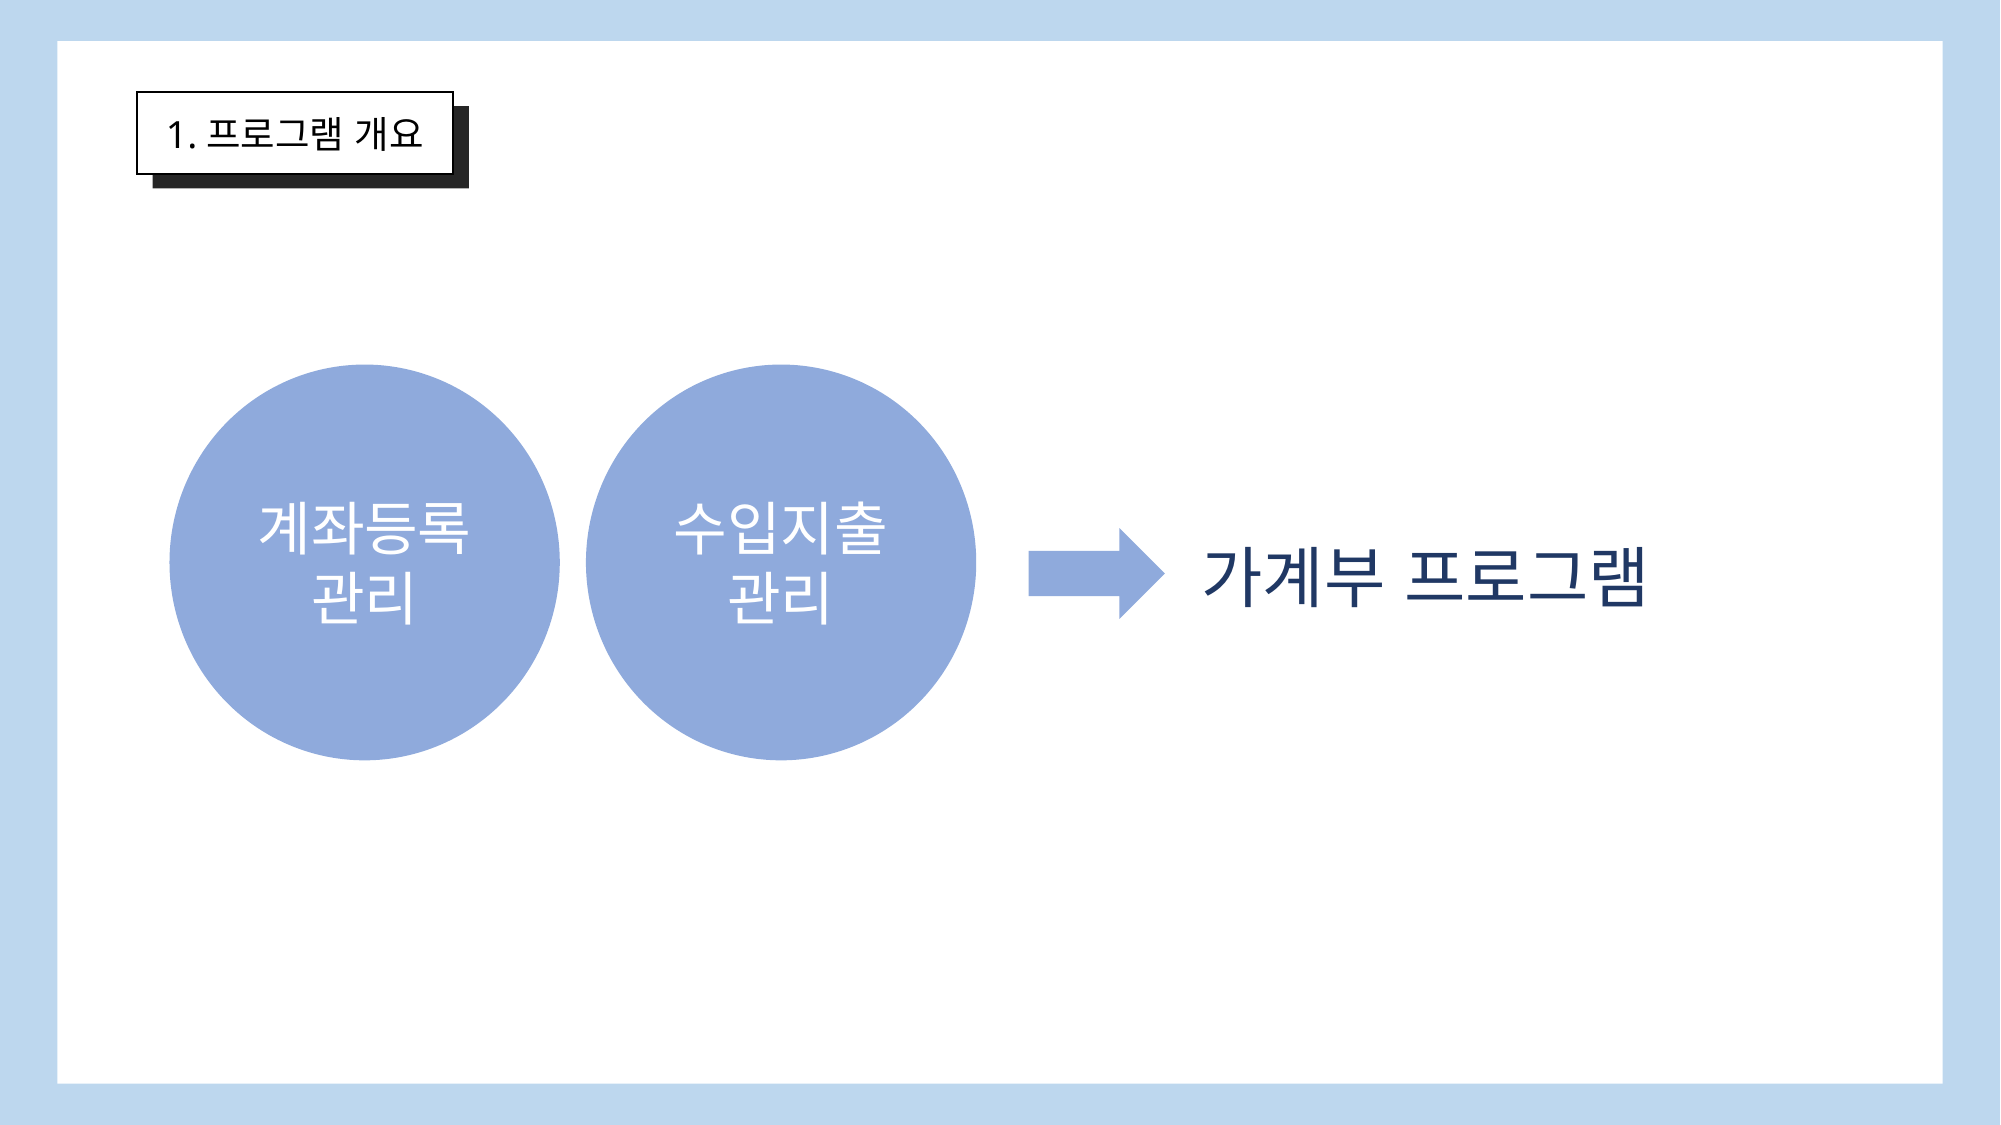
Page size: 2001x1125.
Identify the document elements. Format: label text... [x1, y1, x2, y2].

text_box [56, 40, 1944, 1085]
text_box 1.프로그램 개요 [136, 91, 454, 175]
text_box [169, 364, 1831, 761]
text_box [152, 105, 470, 189]
text_box [0, 0, 2000, 1125]
